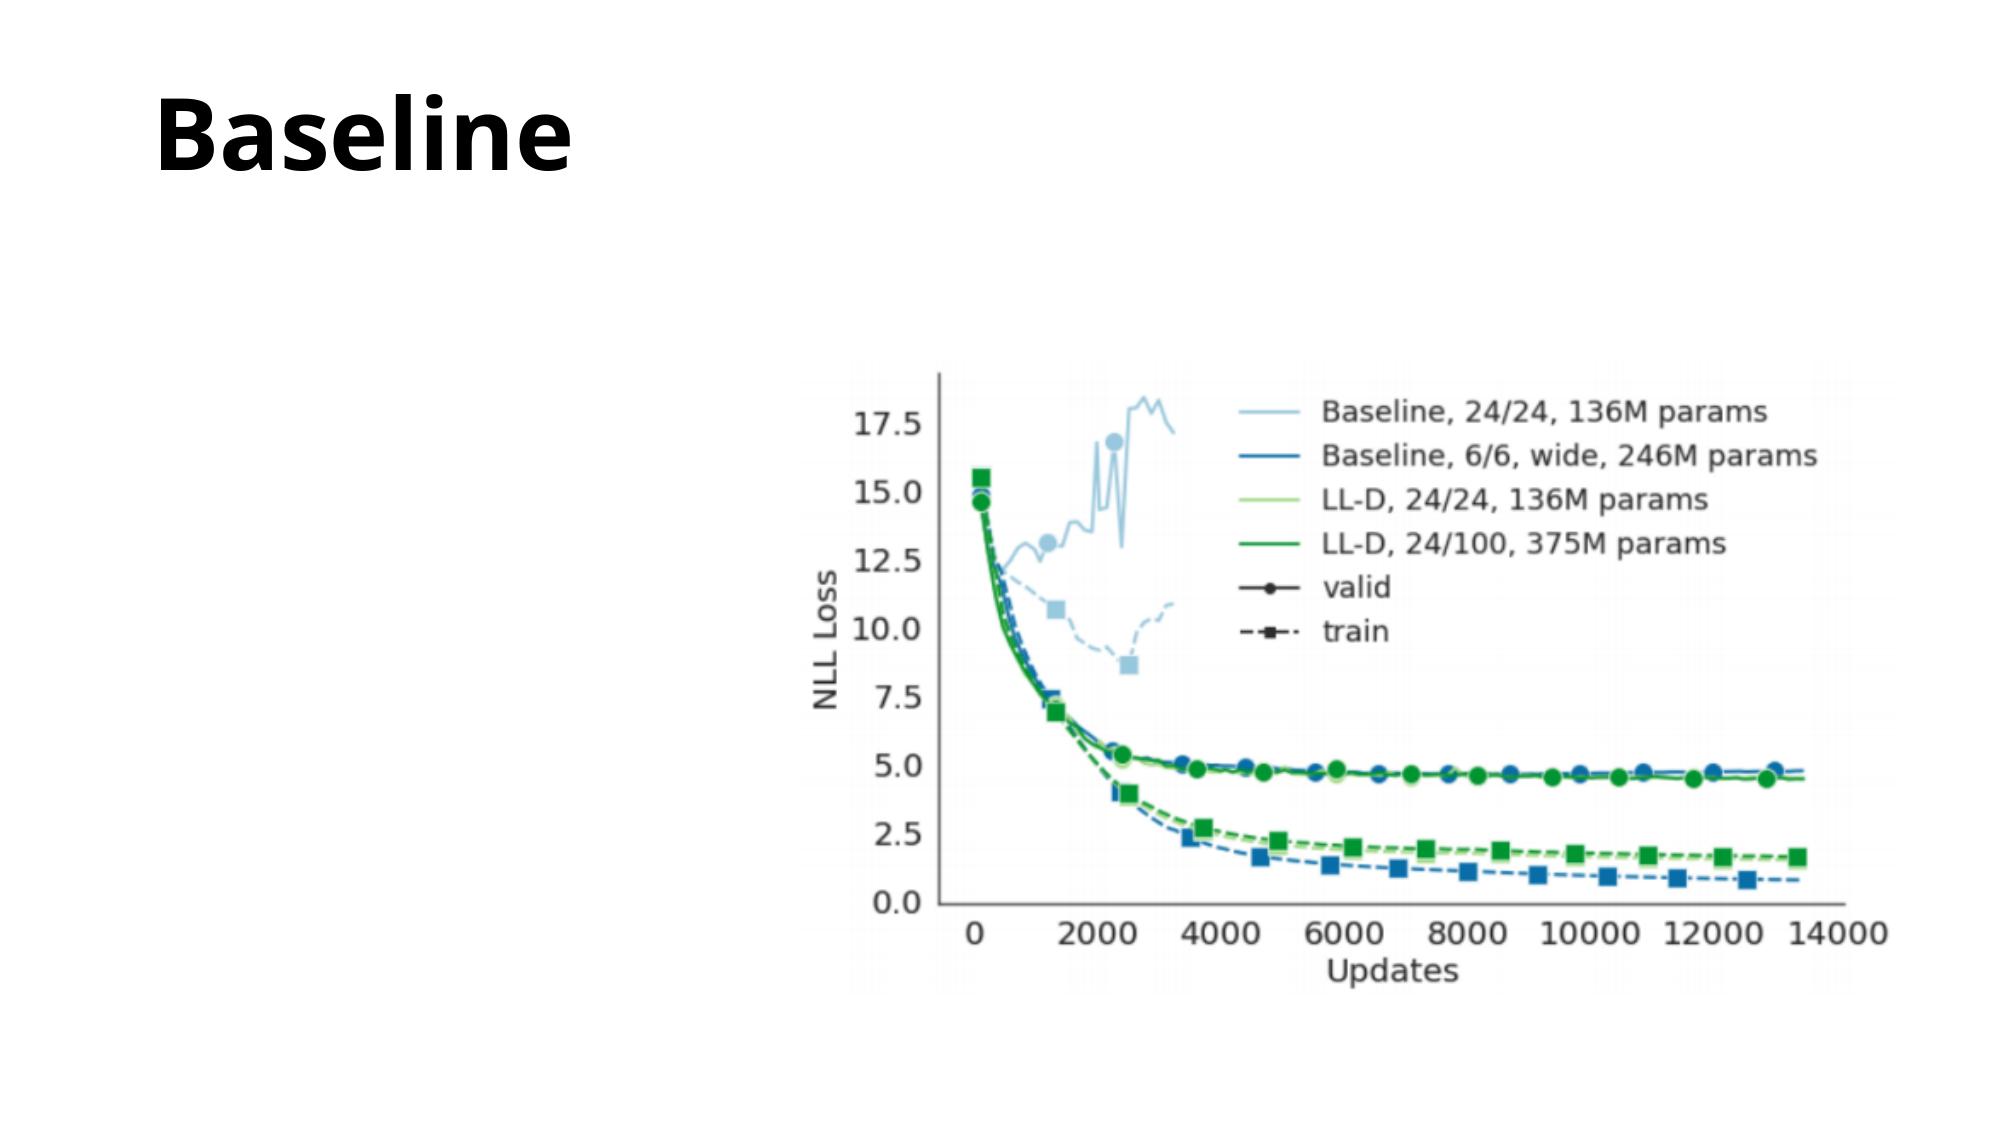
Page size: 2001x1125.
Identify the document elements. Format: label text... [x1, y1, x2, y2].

title Baseline [137, 29, 1863, 247]
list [774, 331, 1922, 994]
